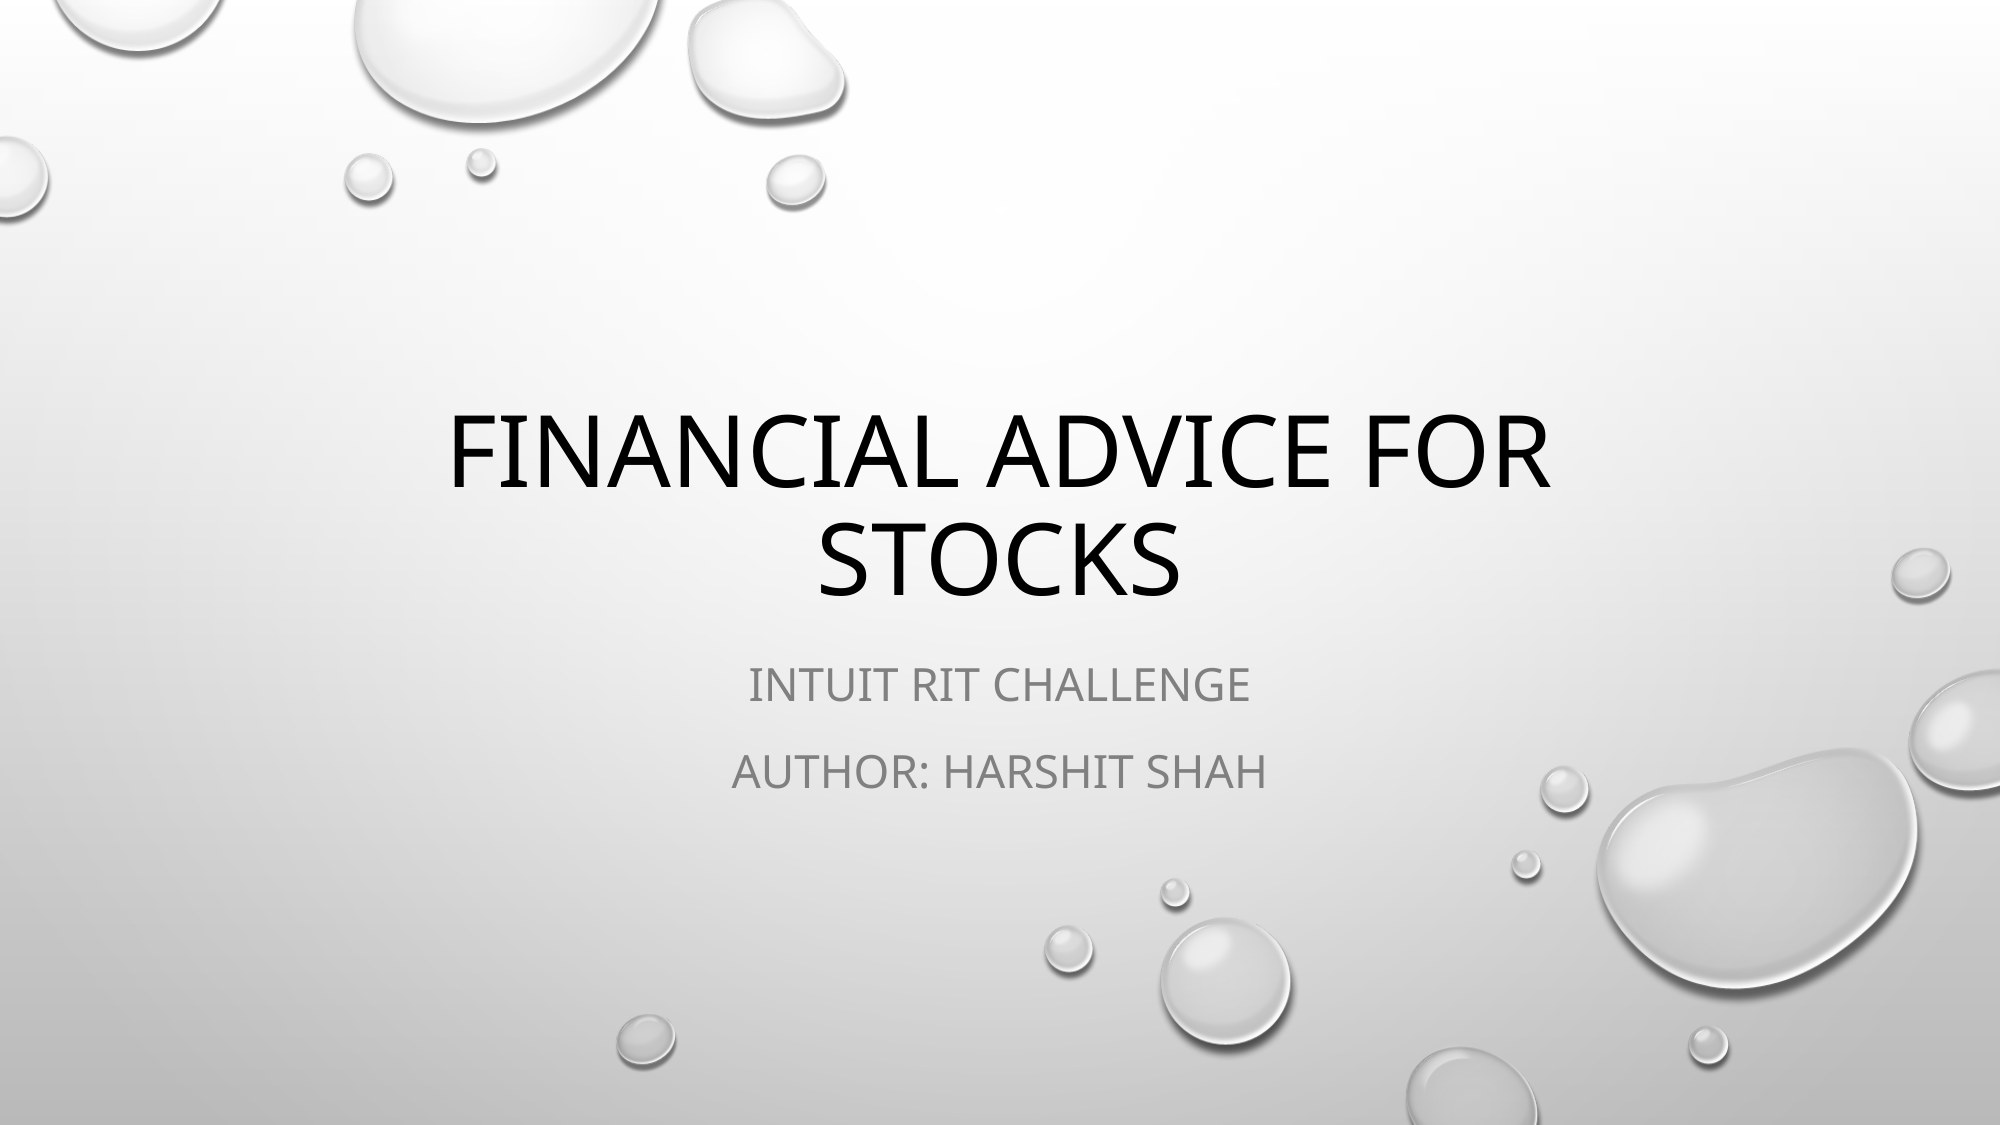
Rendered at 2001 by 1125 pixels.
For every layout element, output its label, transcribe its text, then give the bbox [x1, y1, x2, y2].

picture [0, 0, 2000, 1125]
subtitle Intuit RIT Challenge Author: Harshit shah [287, 637, 1713, 863]
title Financial Advice for stocks [287, 213, 1713, 625]
